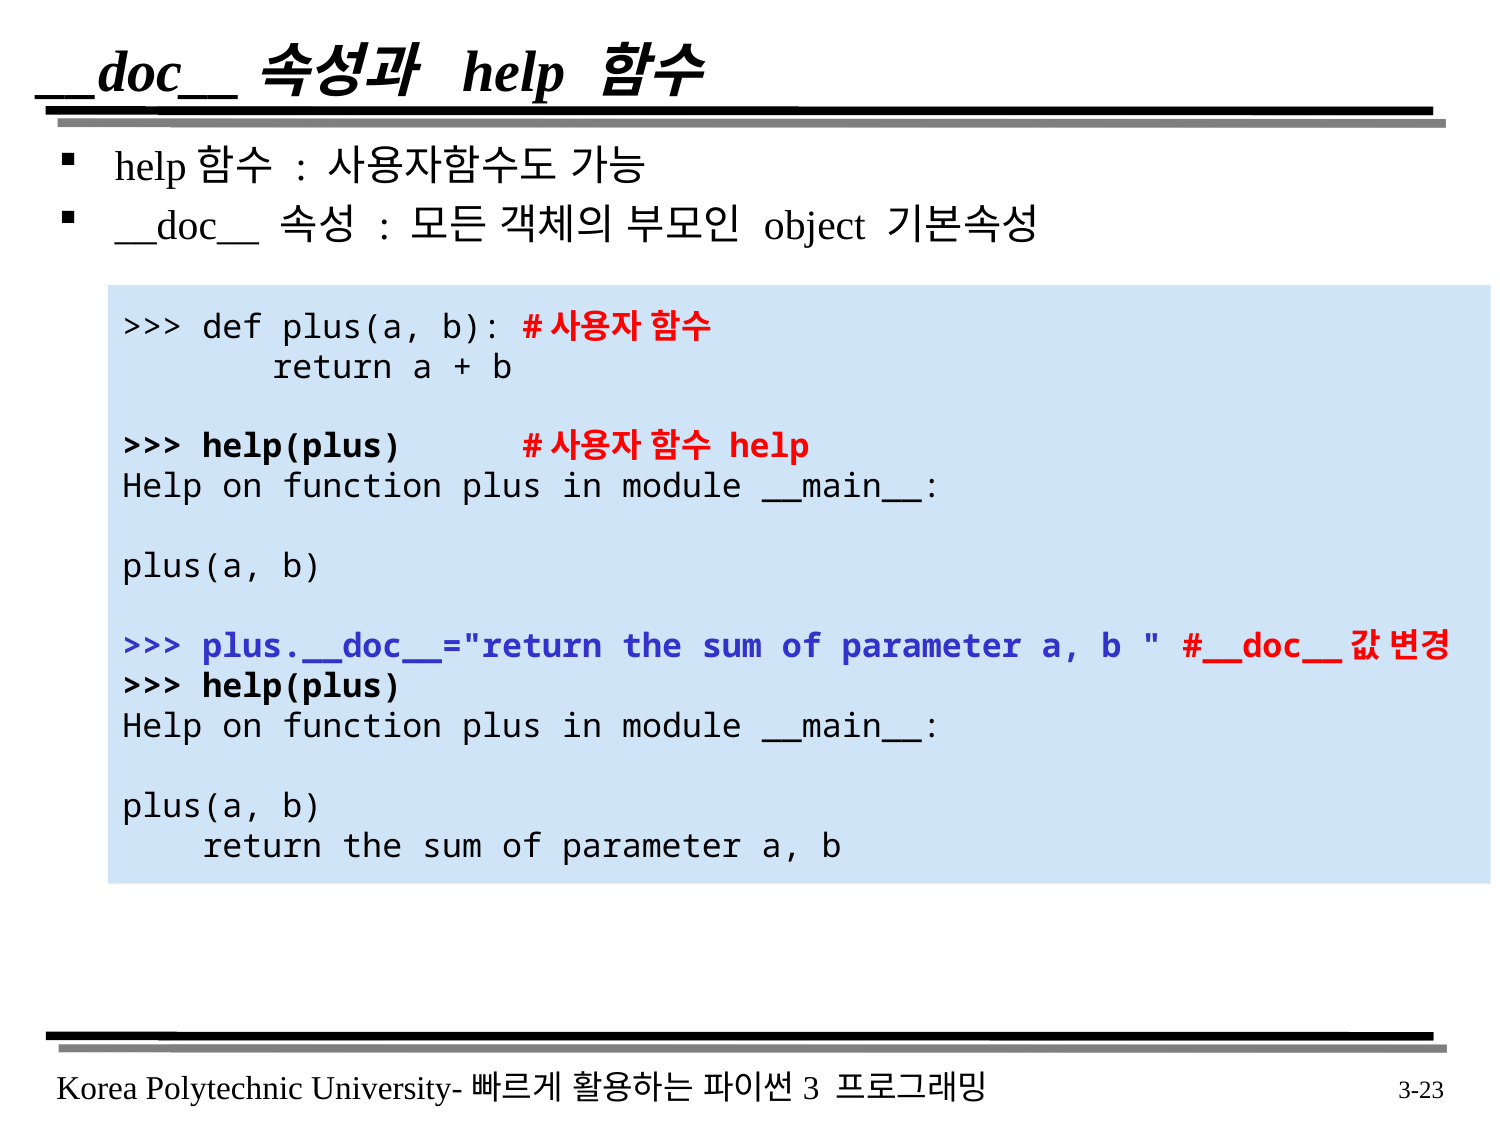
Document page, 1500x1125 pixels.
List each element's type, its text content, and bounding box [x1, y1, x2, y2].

text_box help함수 : 사용자함수도 가능 __doc__ 속성 : 모든 객체의 부모인 object 기본속성 [43, 131, 1450, 977]
text_box >>> def plus(a, b): #사용자 함수 return a + b >>> help(plus) #사용자 함수 help Help on function plus in module __main__: plus(a, b) >>> plus.__doc__="return the sum of parameter a, b " #__doc__값 변경 >>> help(plus) Help on function plus in module __main__: plus(a, b) return the sum of parameter a, b [106, 283, 1493, 886]
title __doc__속성과 help 함수 [25, 25, 1301, 101]
slide_number 3-23 [1333, 1066, 1460, 1115]
